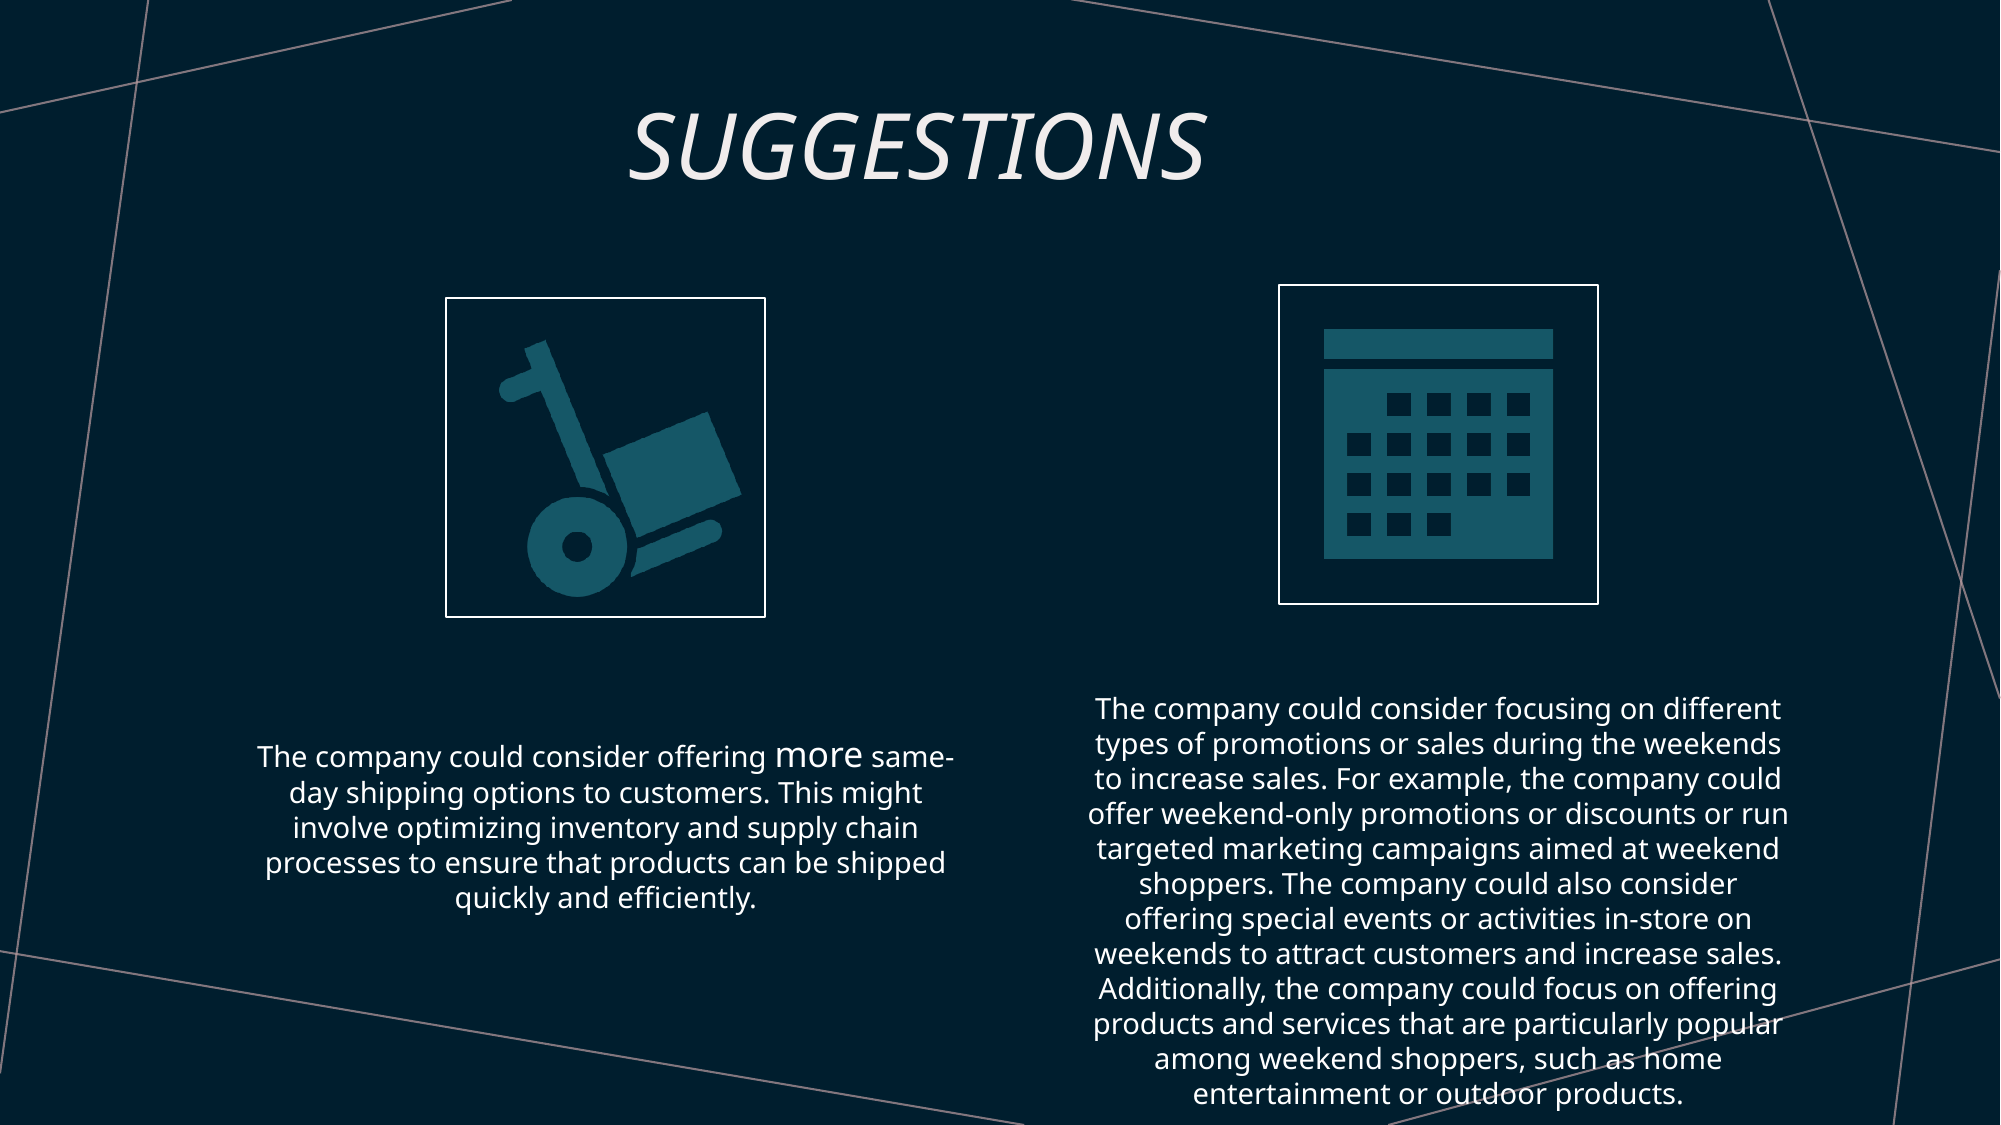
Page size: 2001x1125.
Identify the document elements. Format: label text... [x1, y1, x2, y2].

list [166, 211, 1879, 1125]
title Suggestions [613, 36, 2000, 264]
